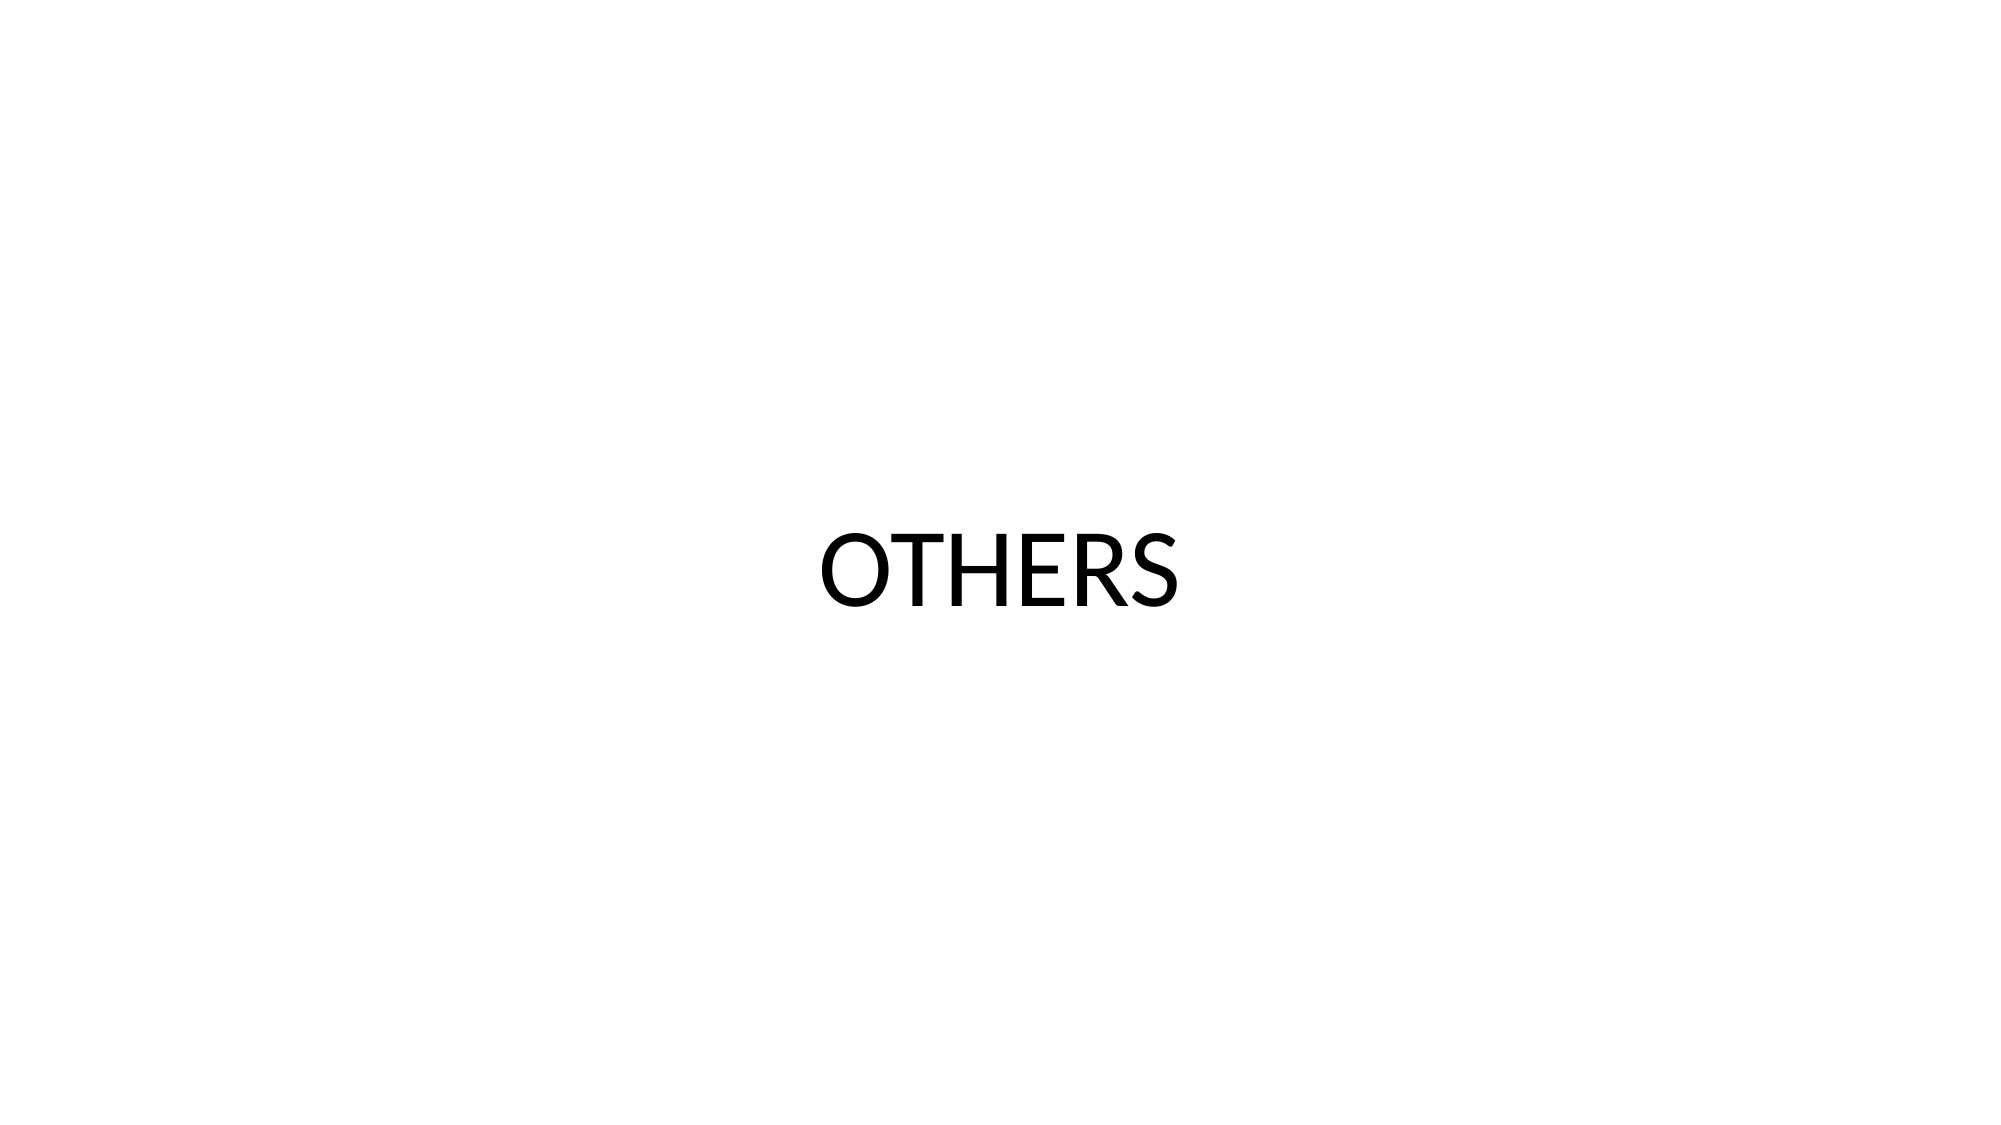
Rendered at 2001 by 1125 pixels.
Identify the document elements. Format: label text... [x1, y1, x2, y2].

text_box OTHERS [803, 486, 1197, 637]
